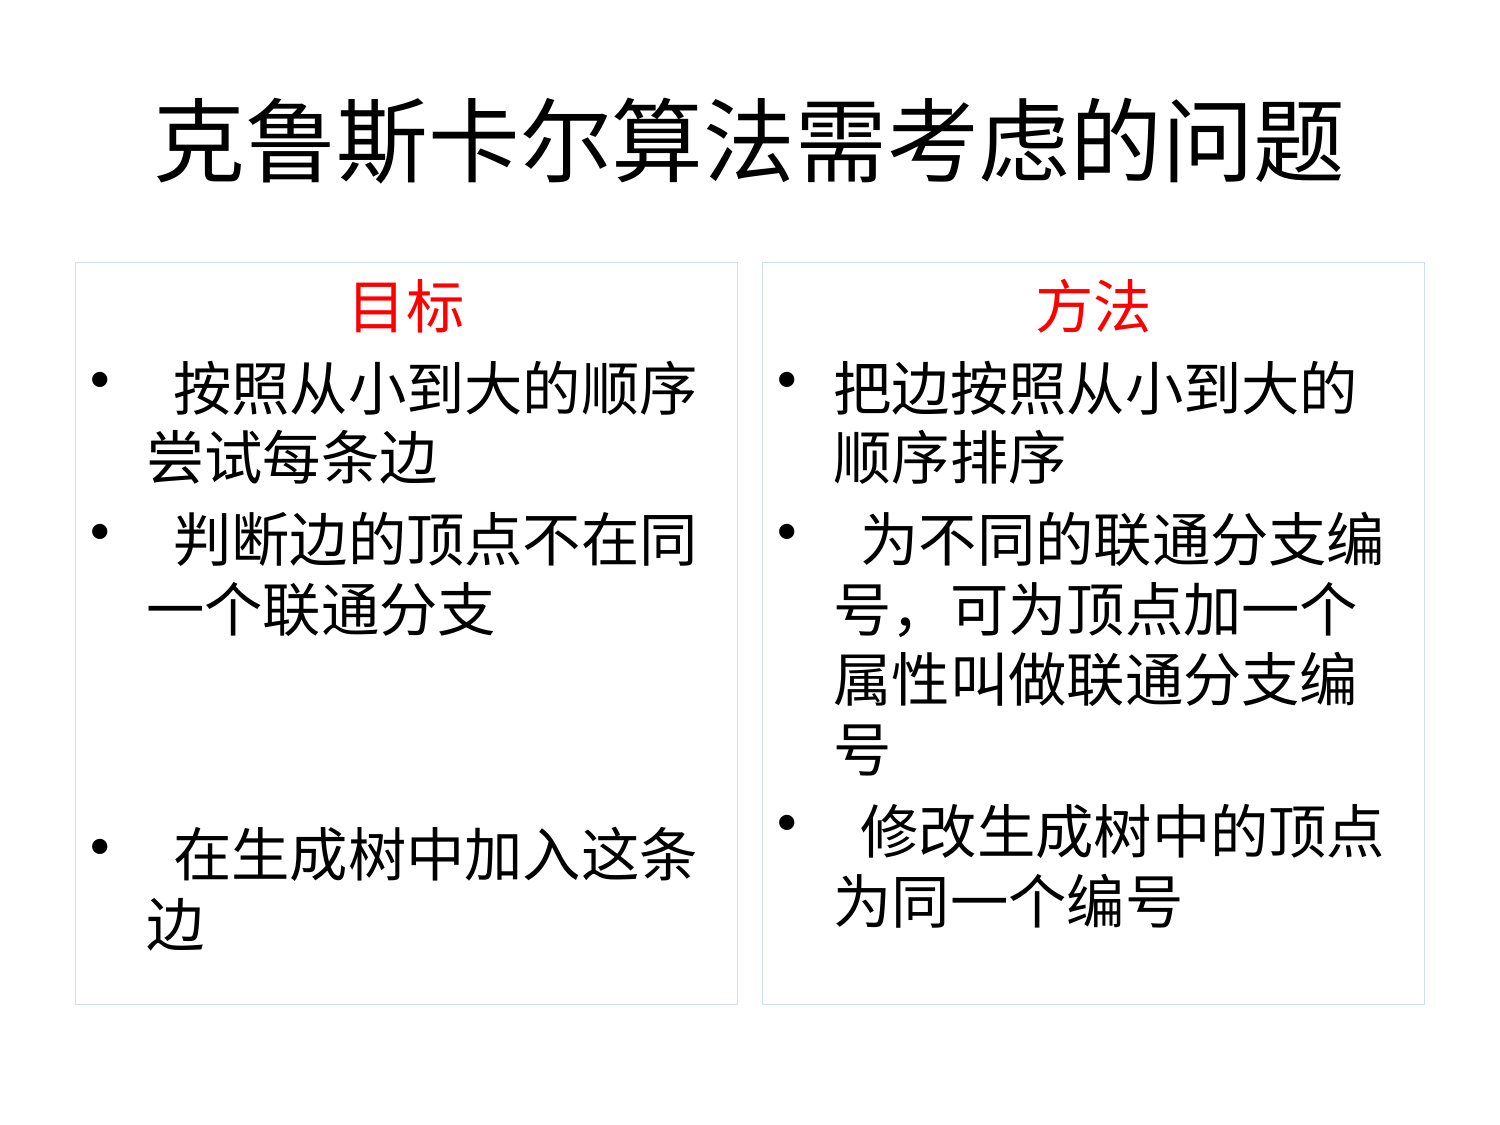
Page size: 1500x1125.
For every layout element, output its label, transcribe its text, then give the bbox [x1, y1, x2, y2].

title 克鲁斯卡尔算法需考虑的问题 [75, 45, 1425, 233]
list 目标 按照从小到大的顺序尝试每条边 判断边的顶点不在同一个联通分支 在生成树中加入这条边 [75, 262, 738, 1005]
list 方法 把边按照从小到大的顺序排序 为不同的联通分支编号，可为顶点加一个属性叫做联通分支编号 修改生成树中的顶点为同一个编号 [762, 262, 1425, 1005]
